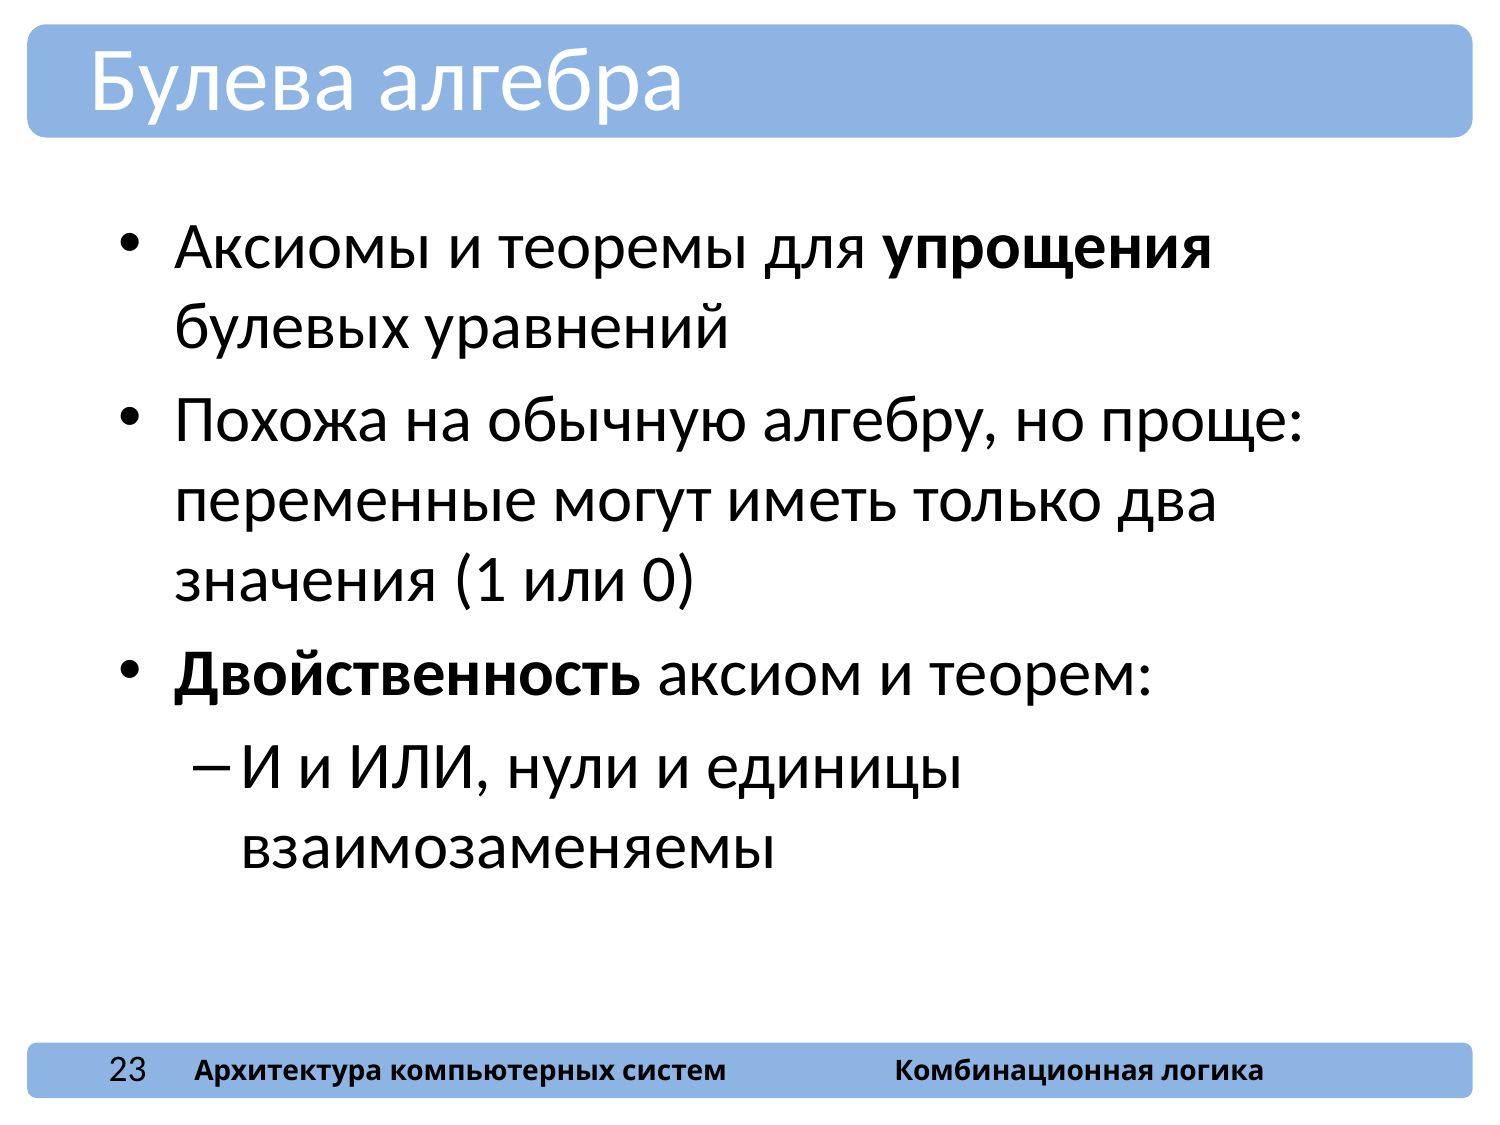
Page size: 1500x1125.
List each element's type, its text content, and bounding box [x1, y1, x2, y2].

slide_number 23 [0, 1036, 162, 1094]
list Аксиомы и теоремы для упрощения булевых уравнений Похожа на обычную алгебру, но проще: переменные могут иметь только два значения (1 или 0) Двойственность аксиом и теорем: И и ИЛИ, нули и единицы взаимозаменяемы [103, 193, 1397, 1014]
text_box Булева алгебра [75, 11, 1375, 136]
